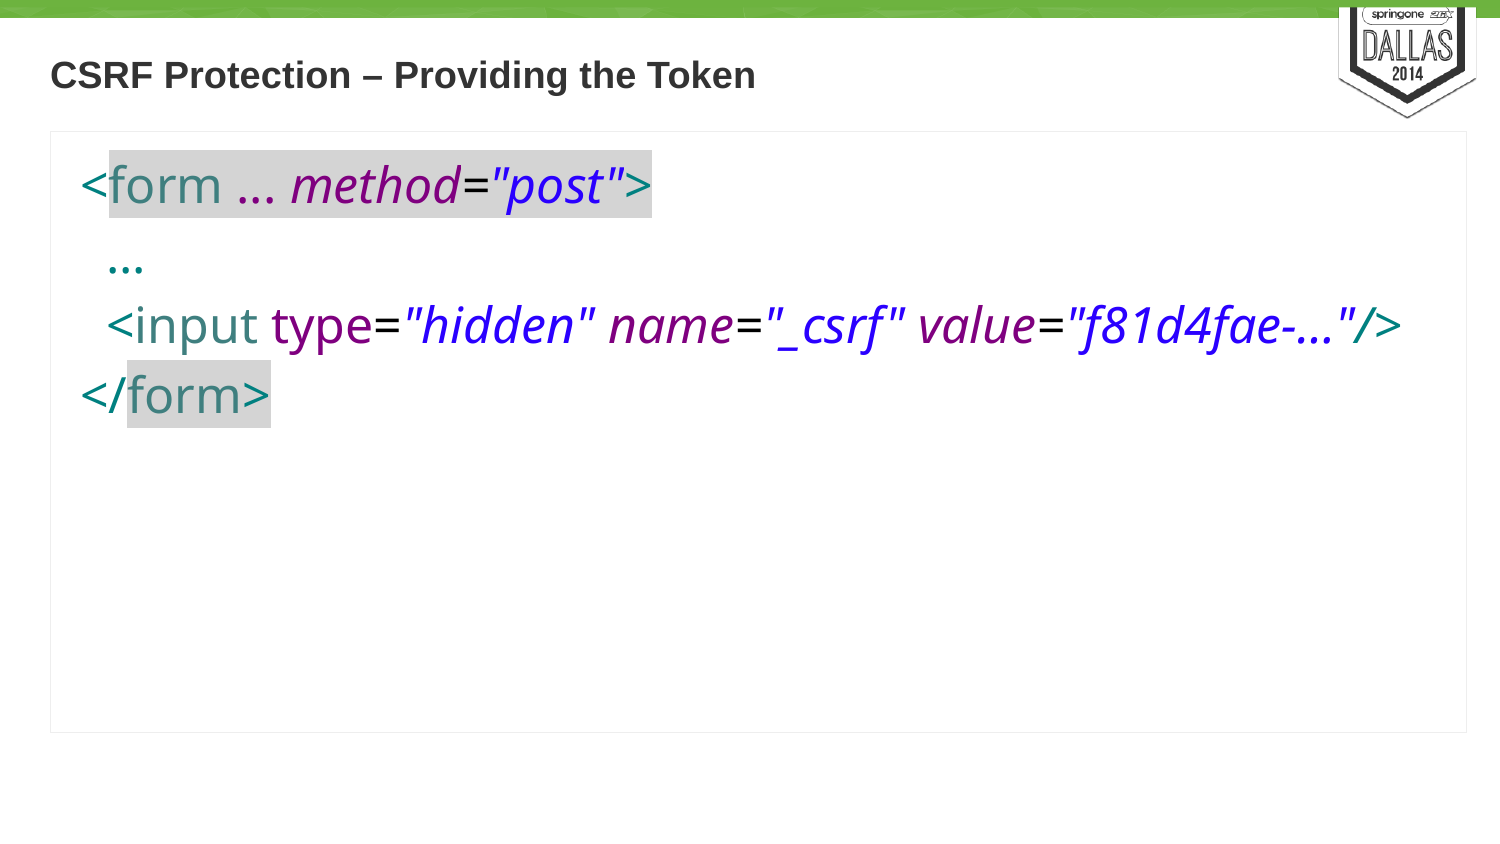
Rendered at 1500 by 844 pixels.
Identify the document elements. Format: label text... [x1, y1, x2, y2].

list <form ... method="post"> ... <input type="hidden" name="_csrf" value="f81d4fae-…"/> </form> [50, 131, 1467, 733]
picture [0, 8, 1500, 122]
title CSRF Protection – Providing the Token [49, 49, 1451, 97]
